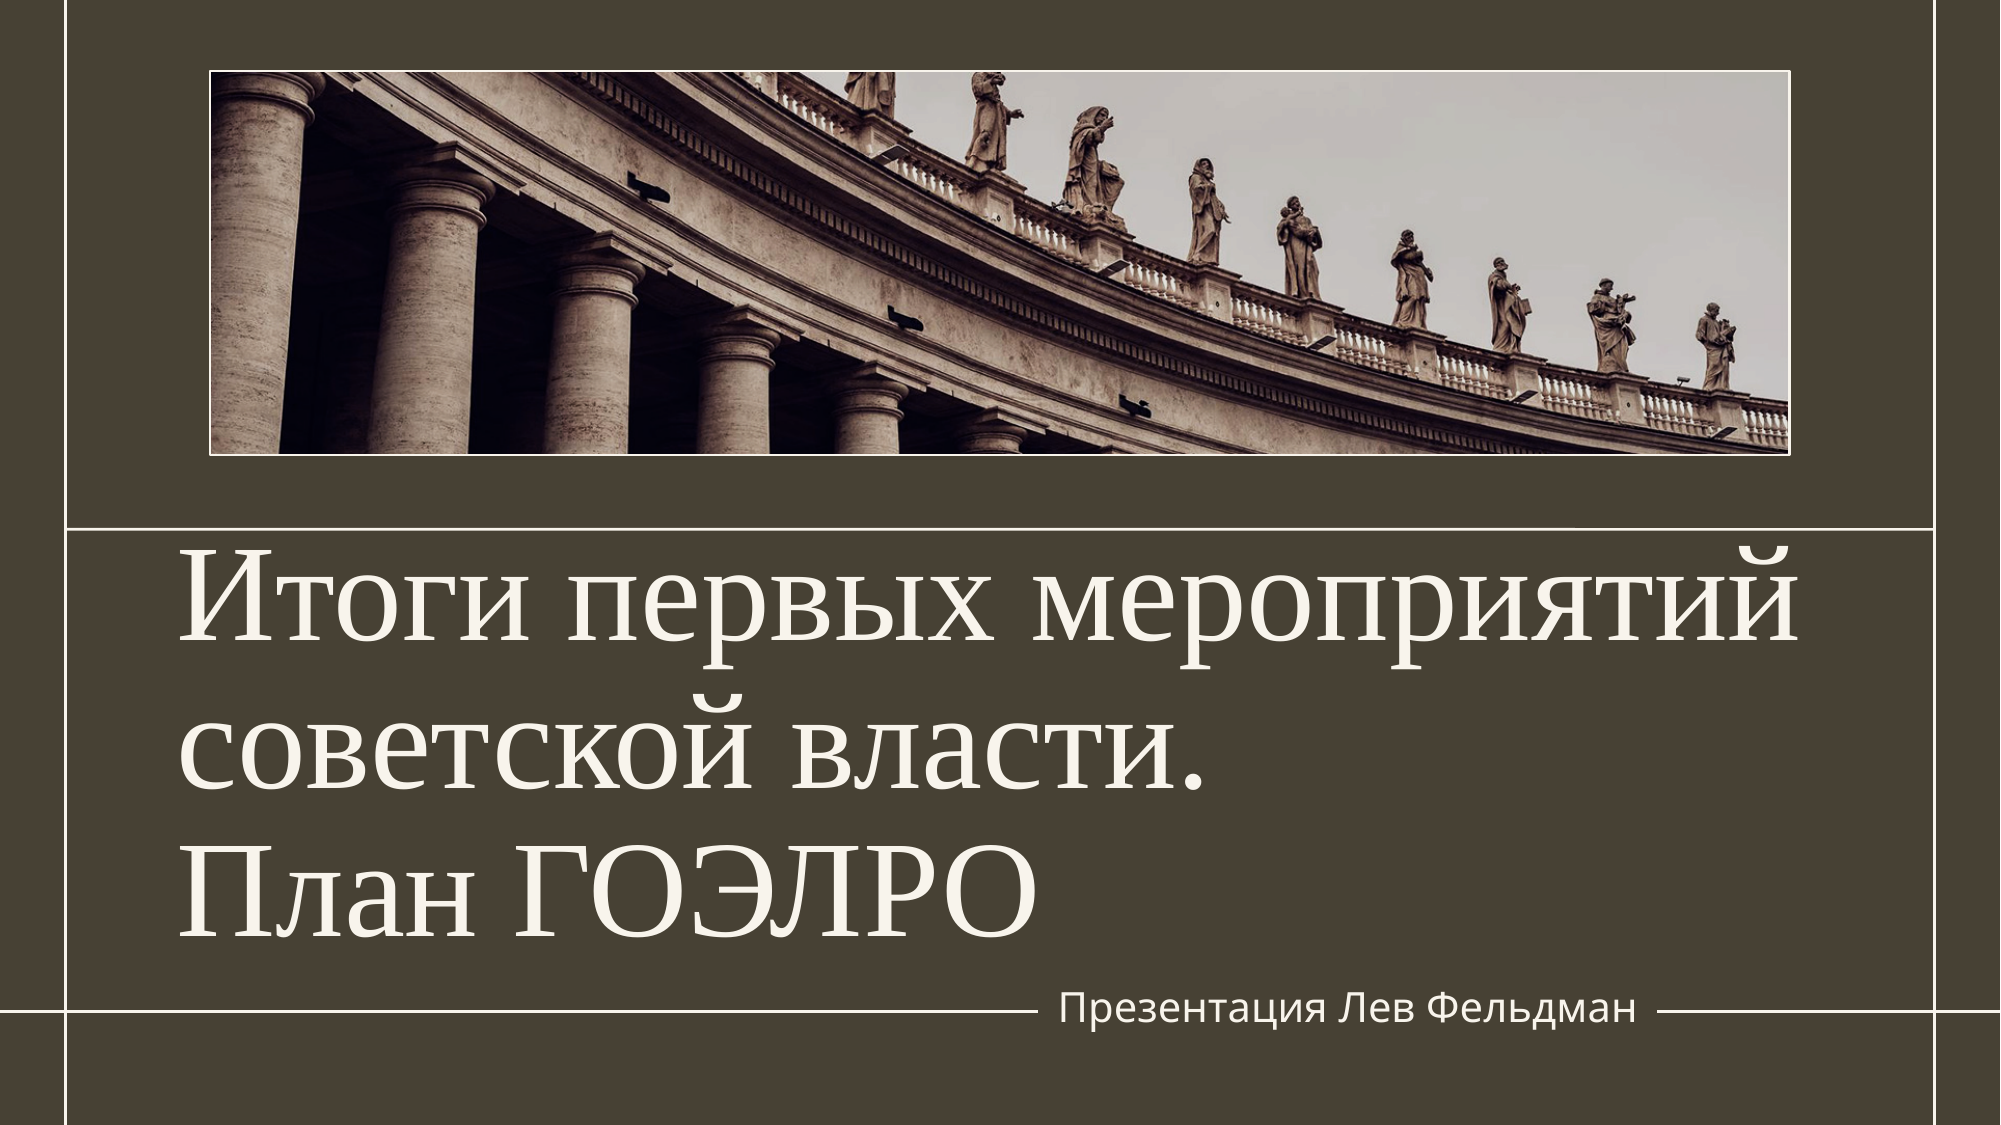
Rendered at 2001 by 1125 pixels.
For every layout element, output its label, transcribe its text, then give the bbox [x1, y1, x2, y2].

title Итоги первых мероприятий советской власти. План ГОЭЛРО [161, 582, 1839, 975]
subtitle Презентация Лев Фельдман [1038, 979, 1658, 1067]
picture [211, 72, 1789, 454]
